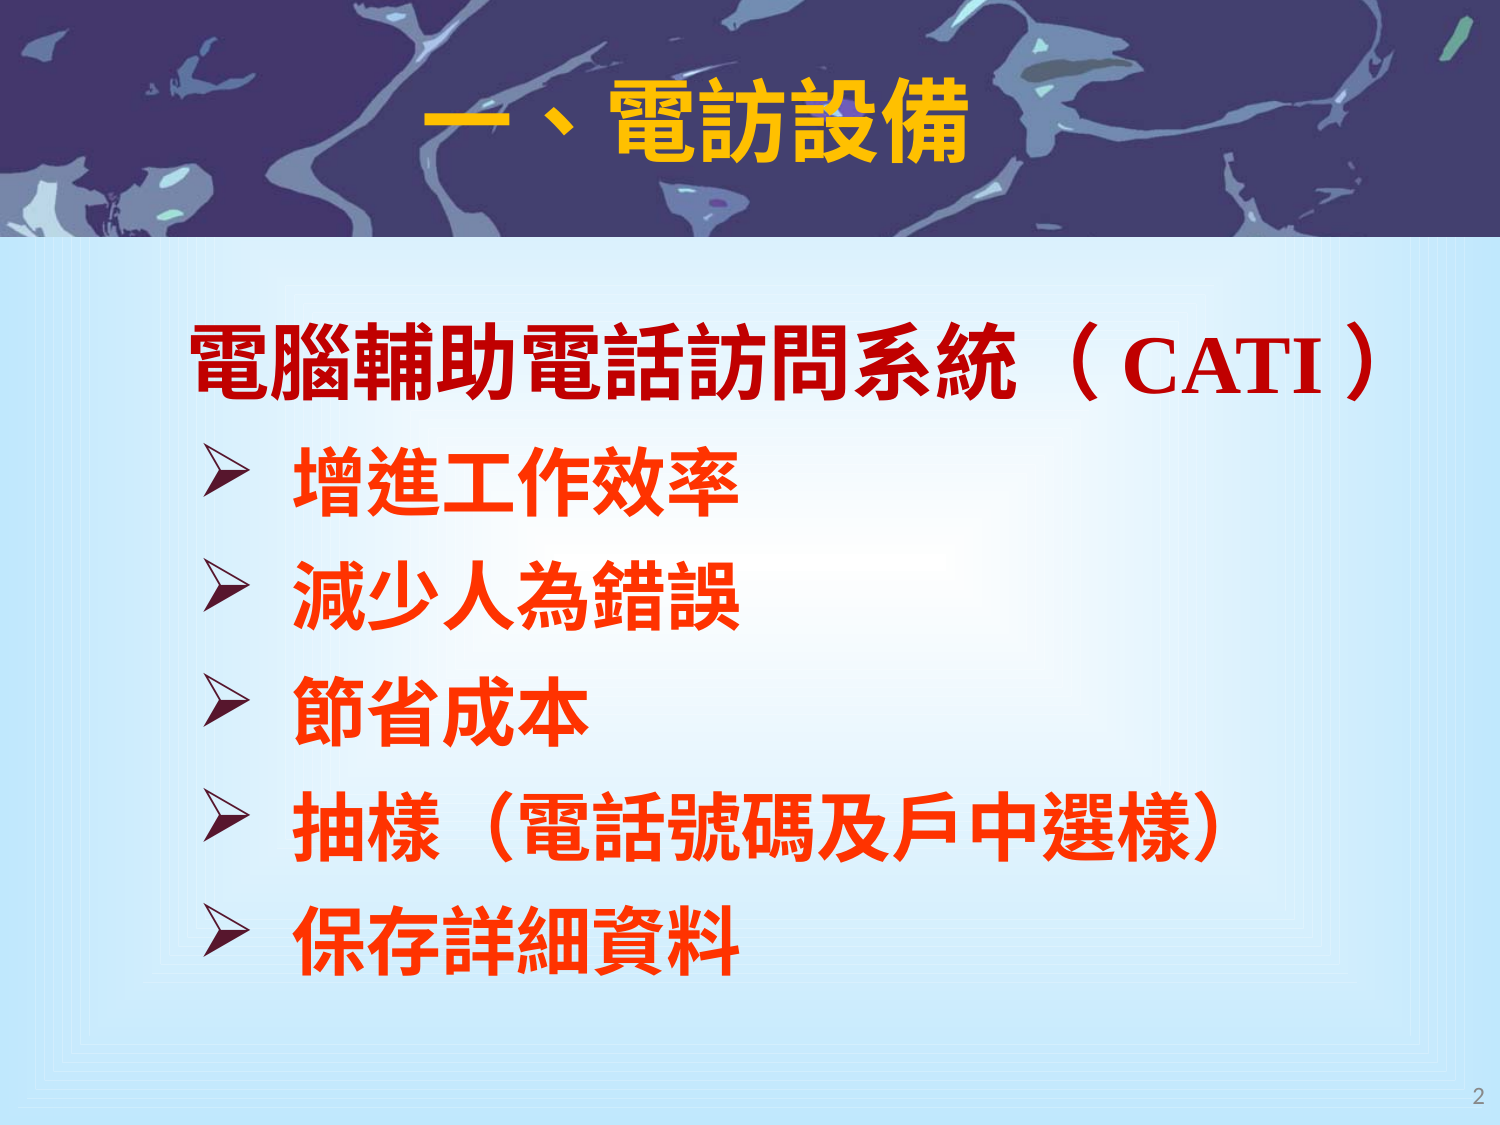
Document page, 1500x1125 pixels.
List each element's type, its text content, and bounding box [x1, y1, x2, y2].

slide_number 2 [1149, 1065, 1500, 1125]
title 一、電訪設備 [135, 42, 1259, 194]
list 電腦輔助電話訪問系統（CATI） 增進工作效率 減少人為錯誤 節省成本 抽樣（電話號碼及戶中選樣） 保存詳細資料 [171, 302, 1500, 1020]
picture [0, 0, 1500, 237]
